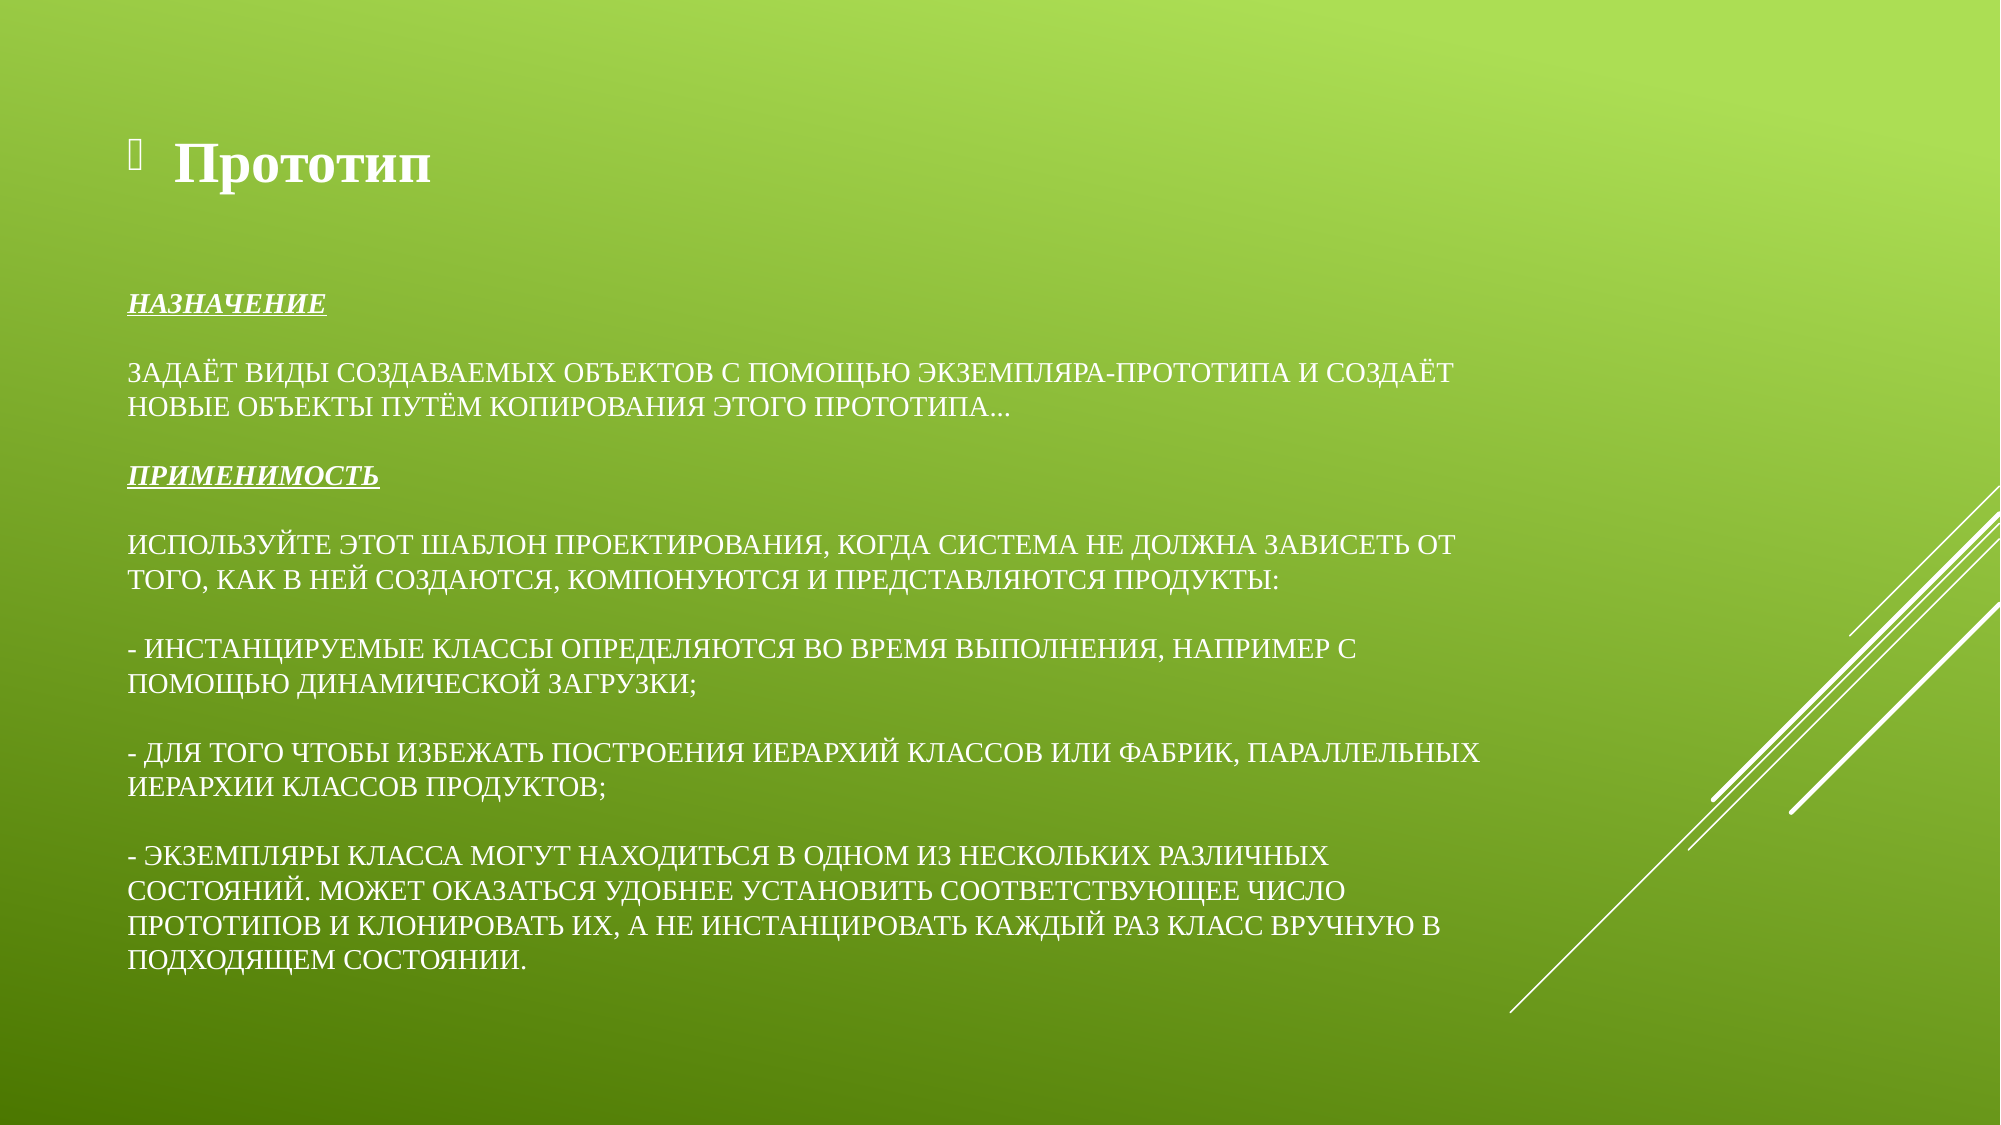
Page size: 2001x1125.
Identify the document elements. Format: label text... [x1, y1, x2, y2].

title Назначение Задаёт виды создаваемых объектов с помощью экземпляра-прототипа и создаёт новые объекты путём копирования этого прототипа... Применимость Используйте этот шаблон проектирования, когда система не должна зависеть от того, как в ней создаются, компонуются и представляются продукты: - инстанцируемые классы определяются во время выполнения, например с помощью динамической загрузки; - для того чтобы избежать построения иерархий классов или фабрик, параллельных иерархии классов продуктов; - экземпляры класса могут находиться в одном из нескольких различных состояний. Может оказаться удобнее установить соответствующее число прототипов и клонировать их, а не инстанцировать каждый раз класс вручную в подходящем состоянии. [112, 277, 1513, 984]
list Прототип [112, 112, 1513, 277]
